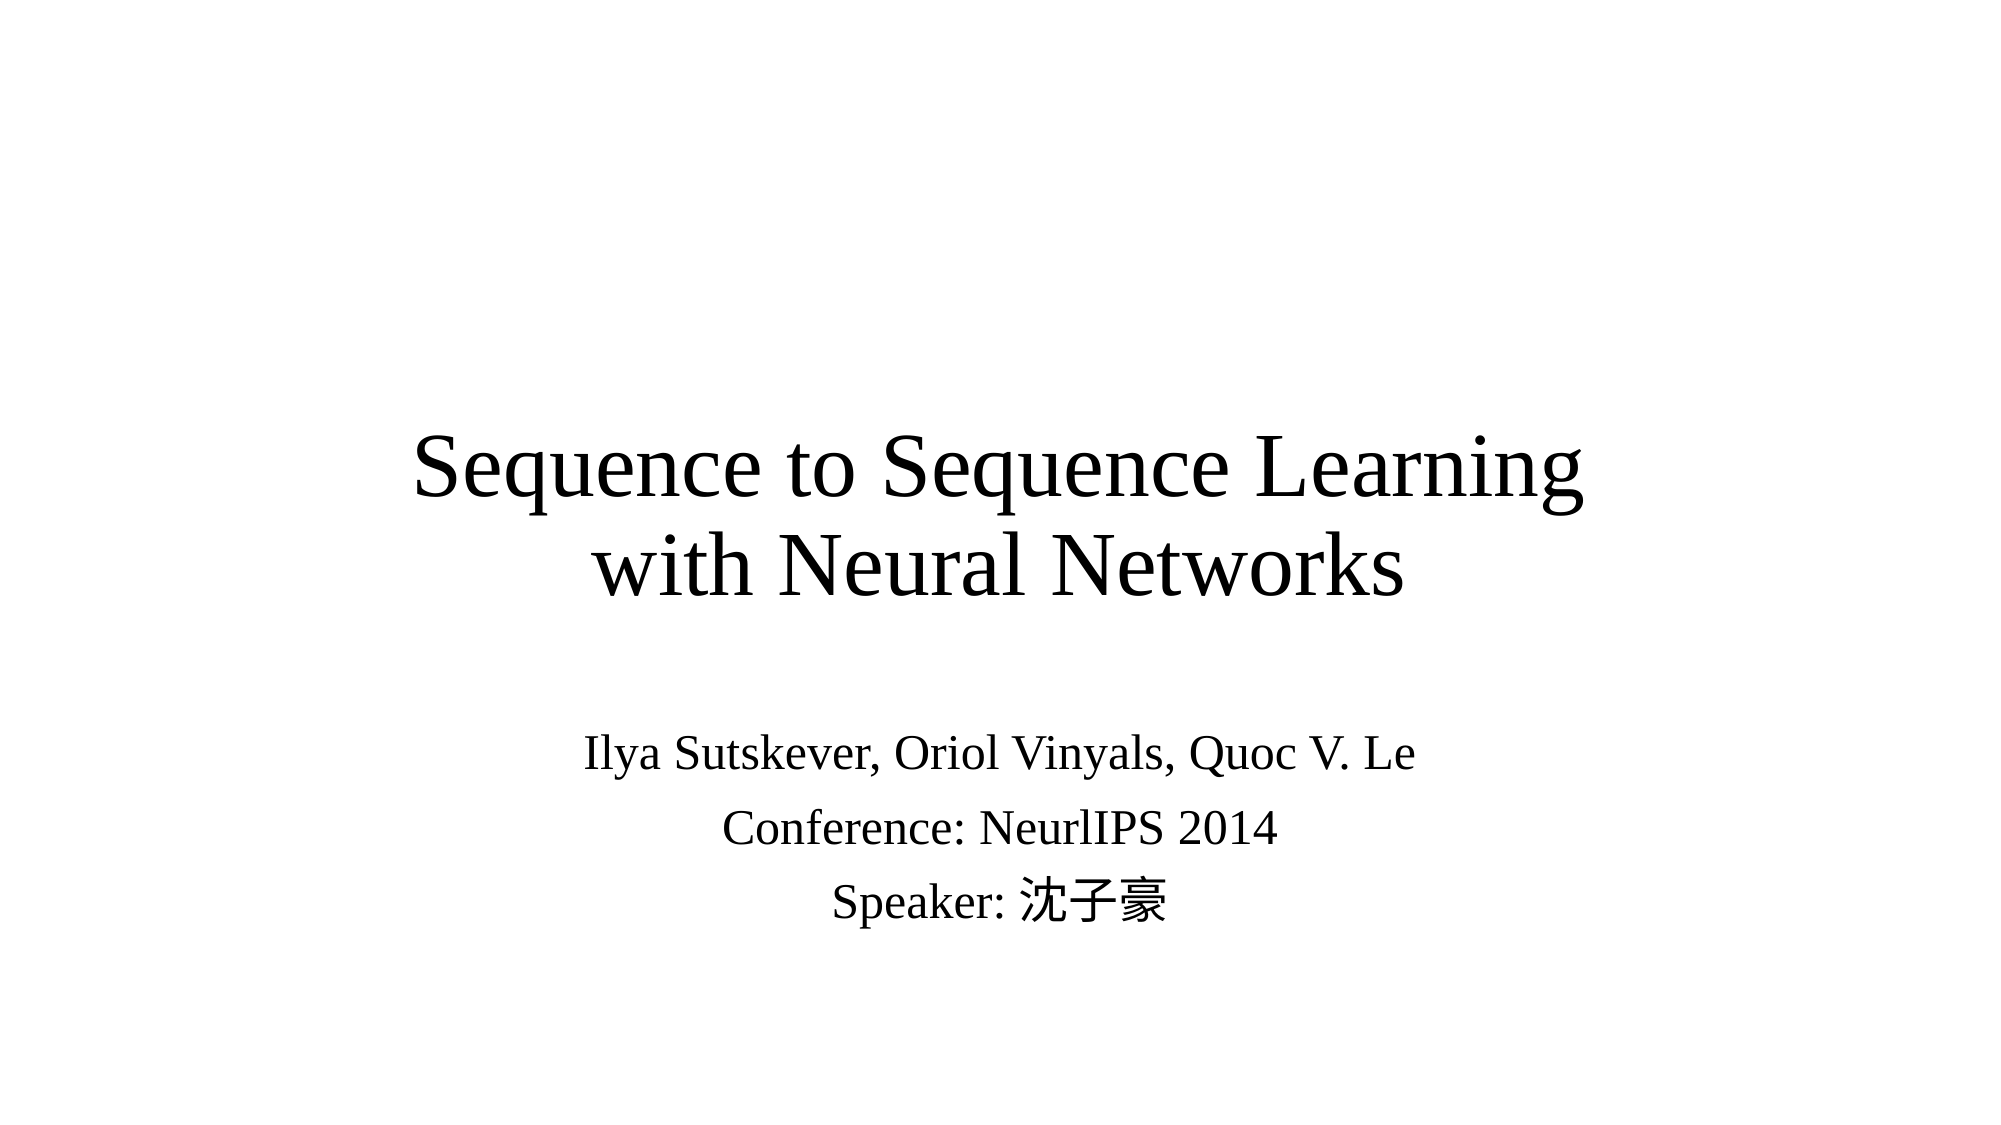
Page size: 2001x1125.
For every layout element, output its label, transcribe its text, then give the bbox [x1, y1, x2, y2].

title Sequence to Sequence Learning with Neural Networks [118, 301, 1882, 623]
subtitle Ilya Sutskever, Oriol Vinyals, Quoc V. Le Conference: NeurlIPS 2014 Speaker:沈子豪 [113, 718, 1886, 969]
